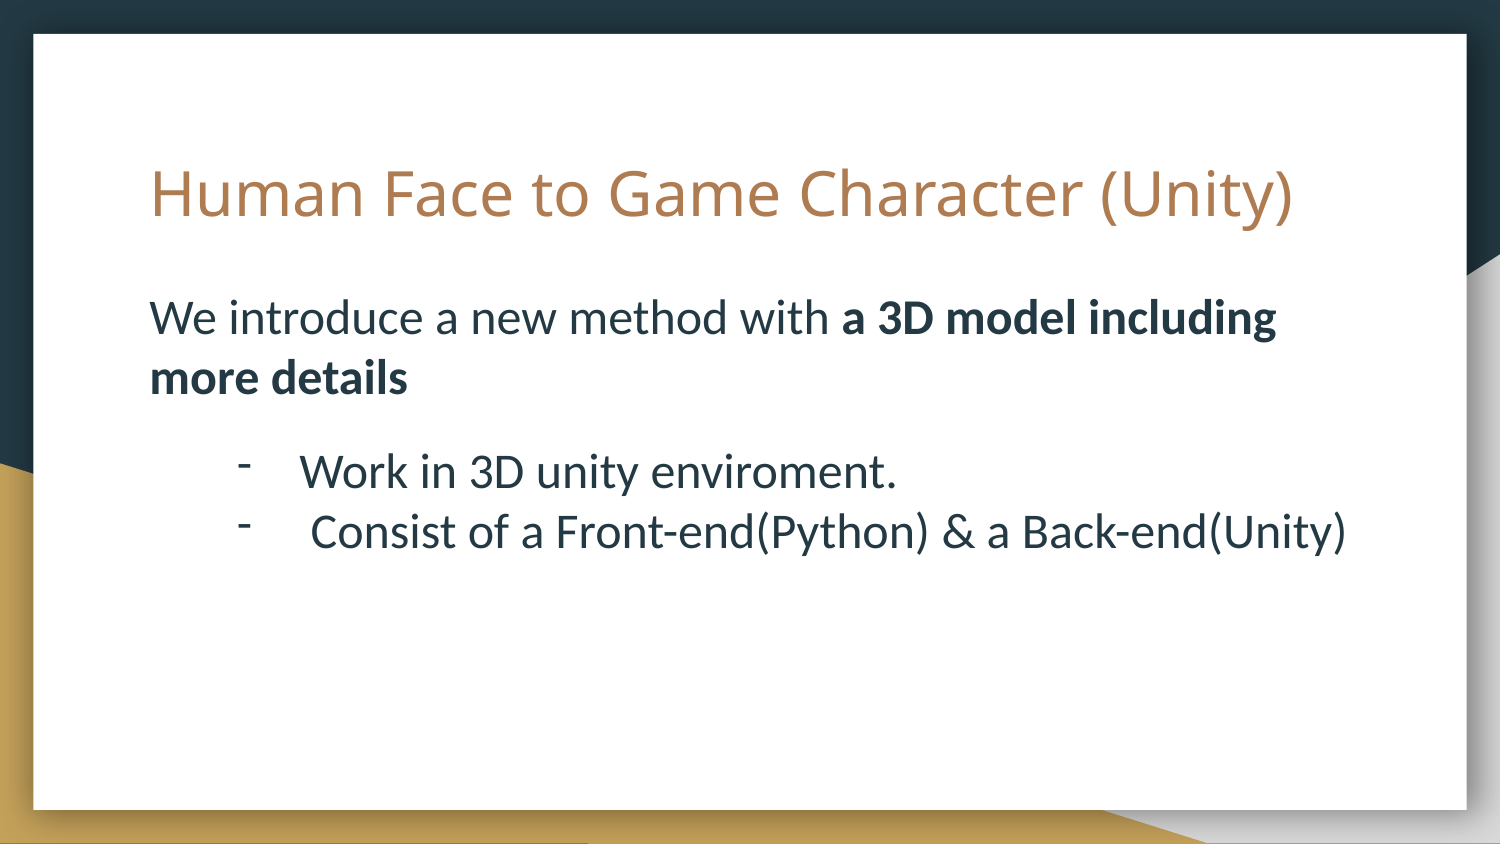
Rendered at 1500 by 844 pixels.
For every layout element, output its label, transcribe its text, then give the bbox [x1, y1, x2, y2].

title Human Face to Game Character (Unity) [134, 138, 1366, 269]
list We introduce a new method with a 3D model including more details Work in 3D unity enviroment. Consist of a Front-end(Python) & a Back-end(Unity) [134, 269, 1366, 729]
